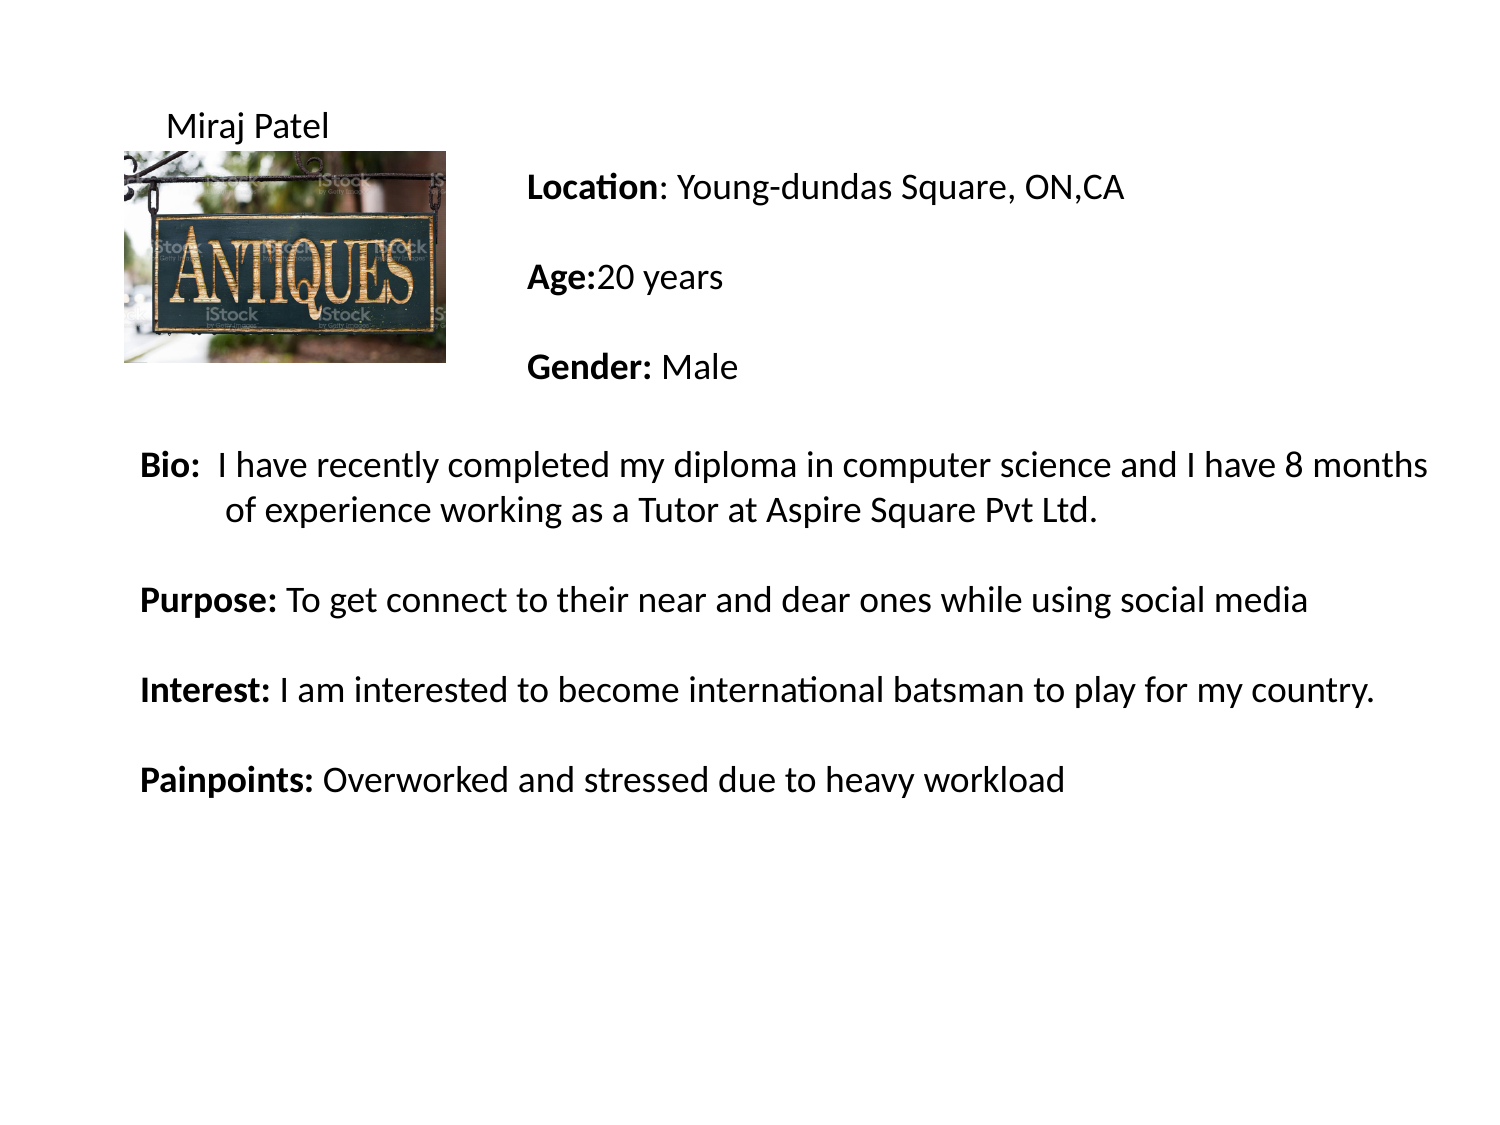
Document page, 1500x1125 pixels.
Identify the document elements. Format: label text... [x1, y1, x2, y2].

picture [124, 151, 446, 363]
text_box Location: Young-dundas Square, ON,CA Age:20 years Gender: Male [512, 154, 1263, 395]
text_box Bio: I have recently completed my diploma in computer science and I have 8 months of experience working as a Tutor at Aspire Square Pvt Ltd. Purpose: To get connect to their near and dear ones while using social media Interest: I am interested to become international batsman to play for my country. Painpoints: Overworked and stressed due to heavy workload [125, 387, 1453, 853]
text_box Miraj Patel [151, 93, 345, 149]
